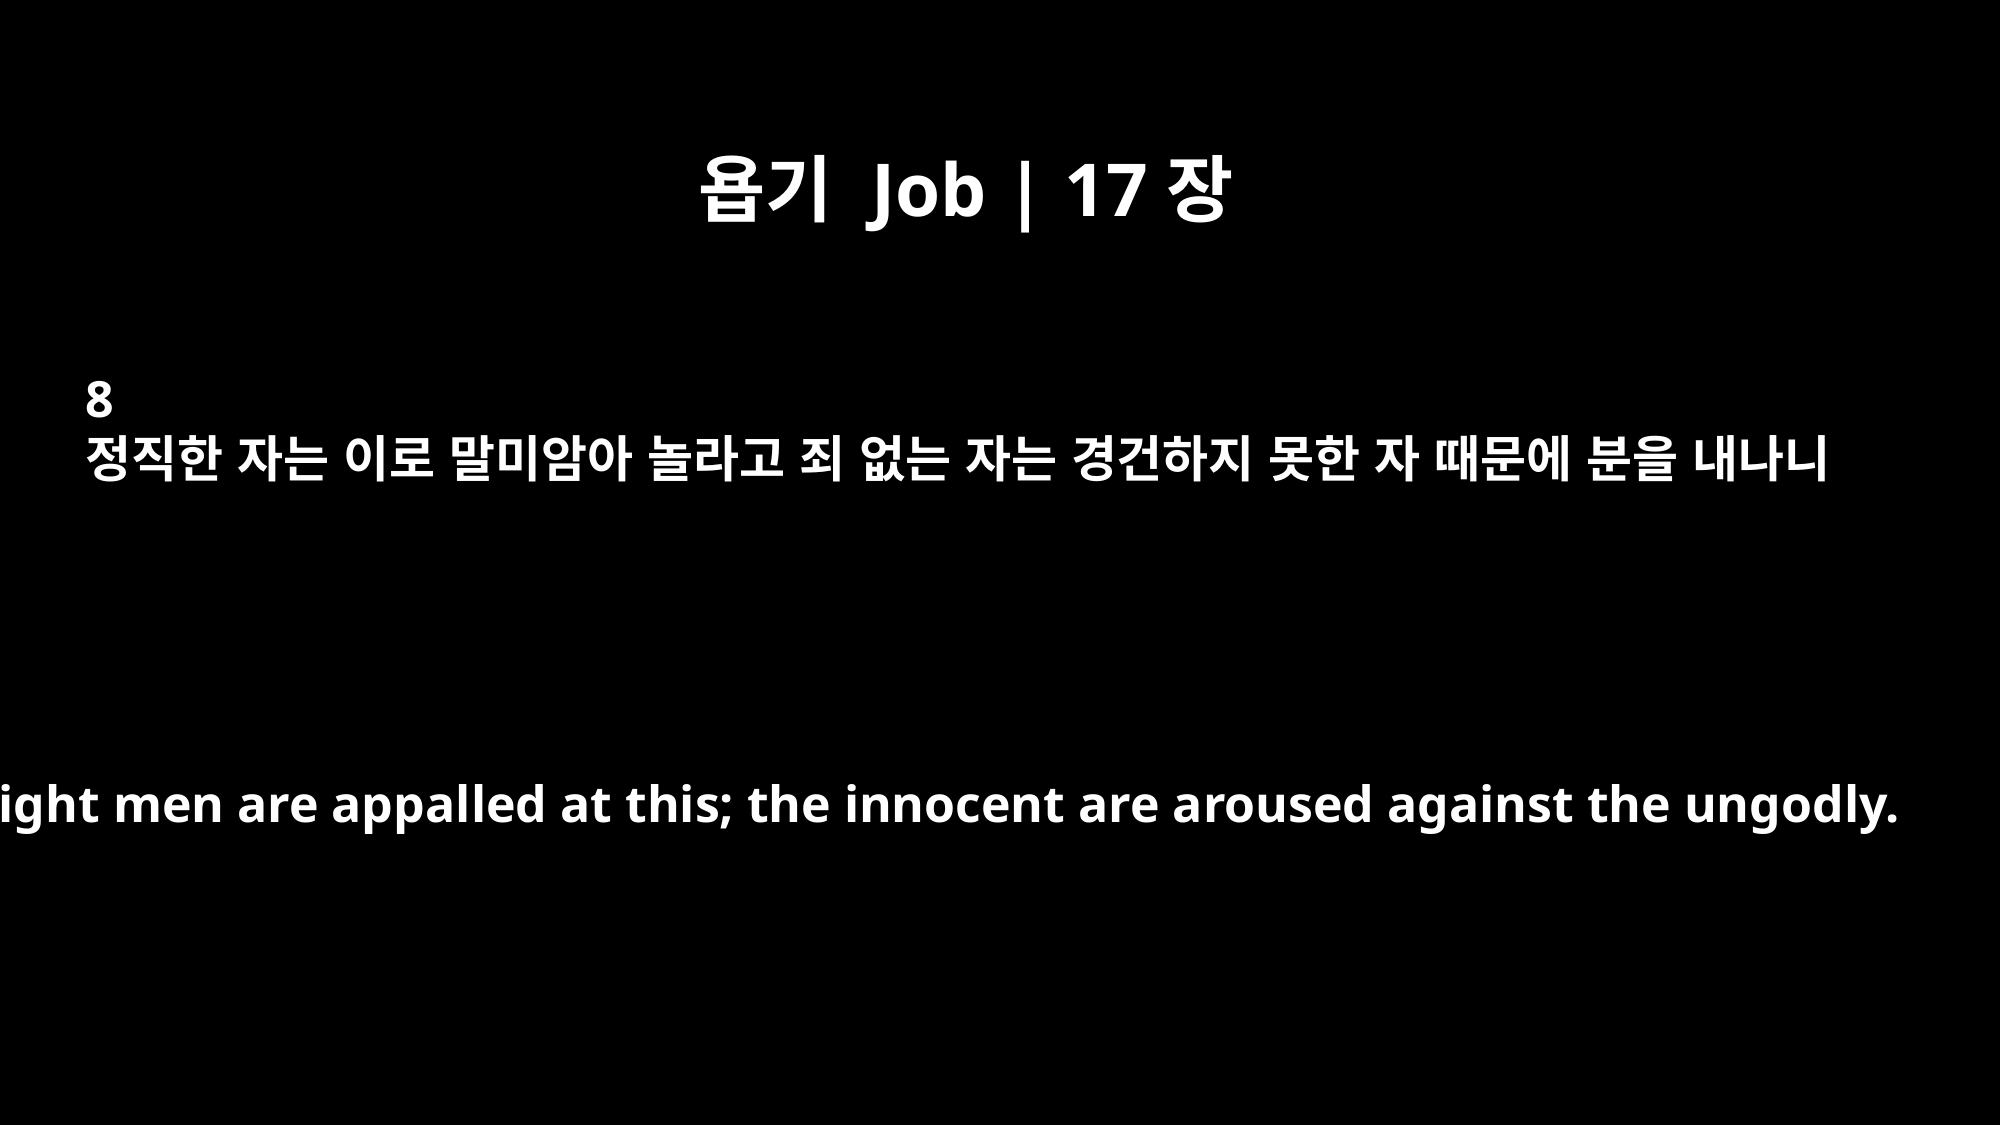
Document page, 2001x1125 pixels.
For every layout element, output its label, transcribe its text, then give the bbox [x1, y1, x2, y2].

text_box 욥기 Job | 17장 [683, 136, 1249, 239]
text_box 8 정직한 자는 이로 말미암아 놀라고 죄 없는 자는 경건하지 못한 자 때문에 분을 내나니 [70, 359, 1847, 495]
text_box Upright men are appalled at this; the innocent are aroused against the ungodly. [0, 764, 1916, 840]
